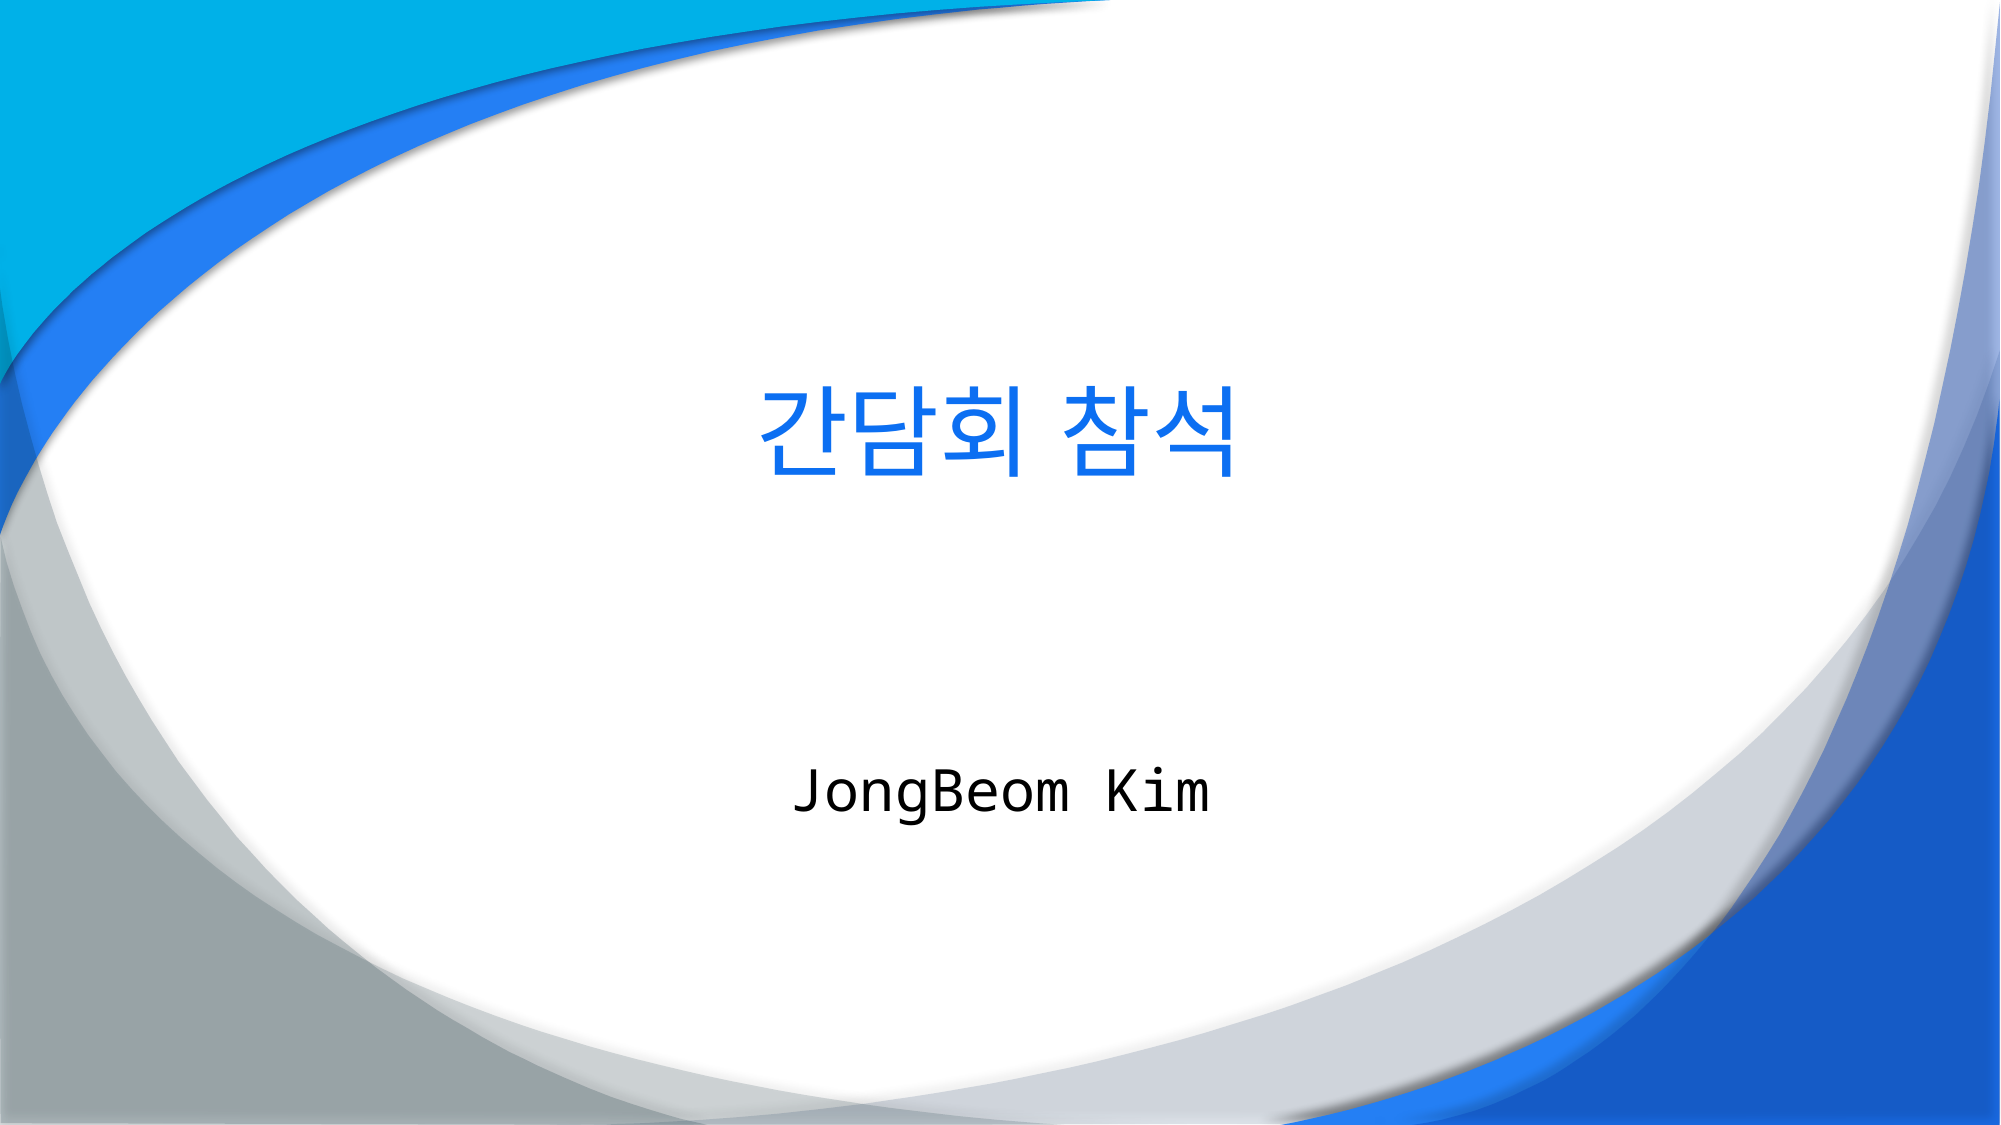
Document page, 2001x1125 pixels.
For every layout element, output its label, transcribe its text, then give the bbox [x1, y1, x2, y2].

title 간담회 참석 [150, 219, 1850, 640]
subtitle JongBeom Kim [300, 745, 1700, 840]
